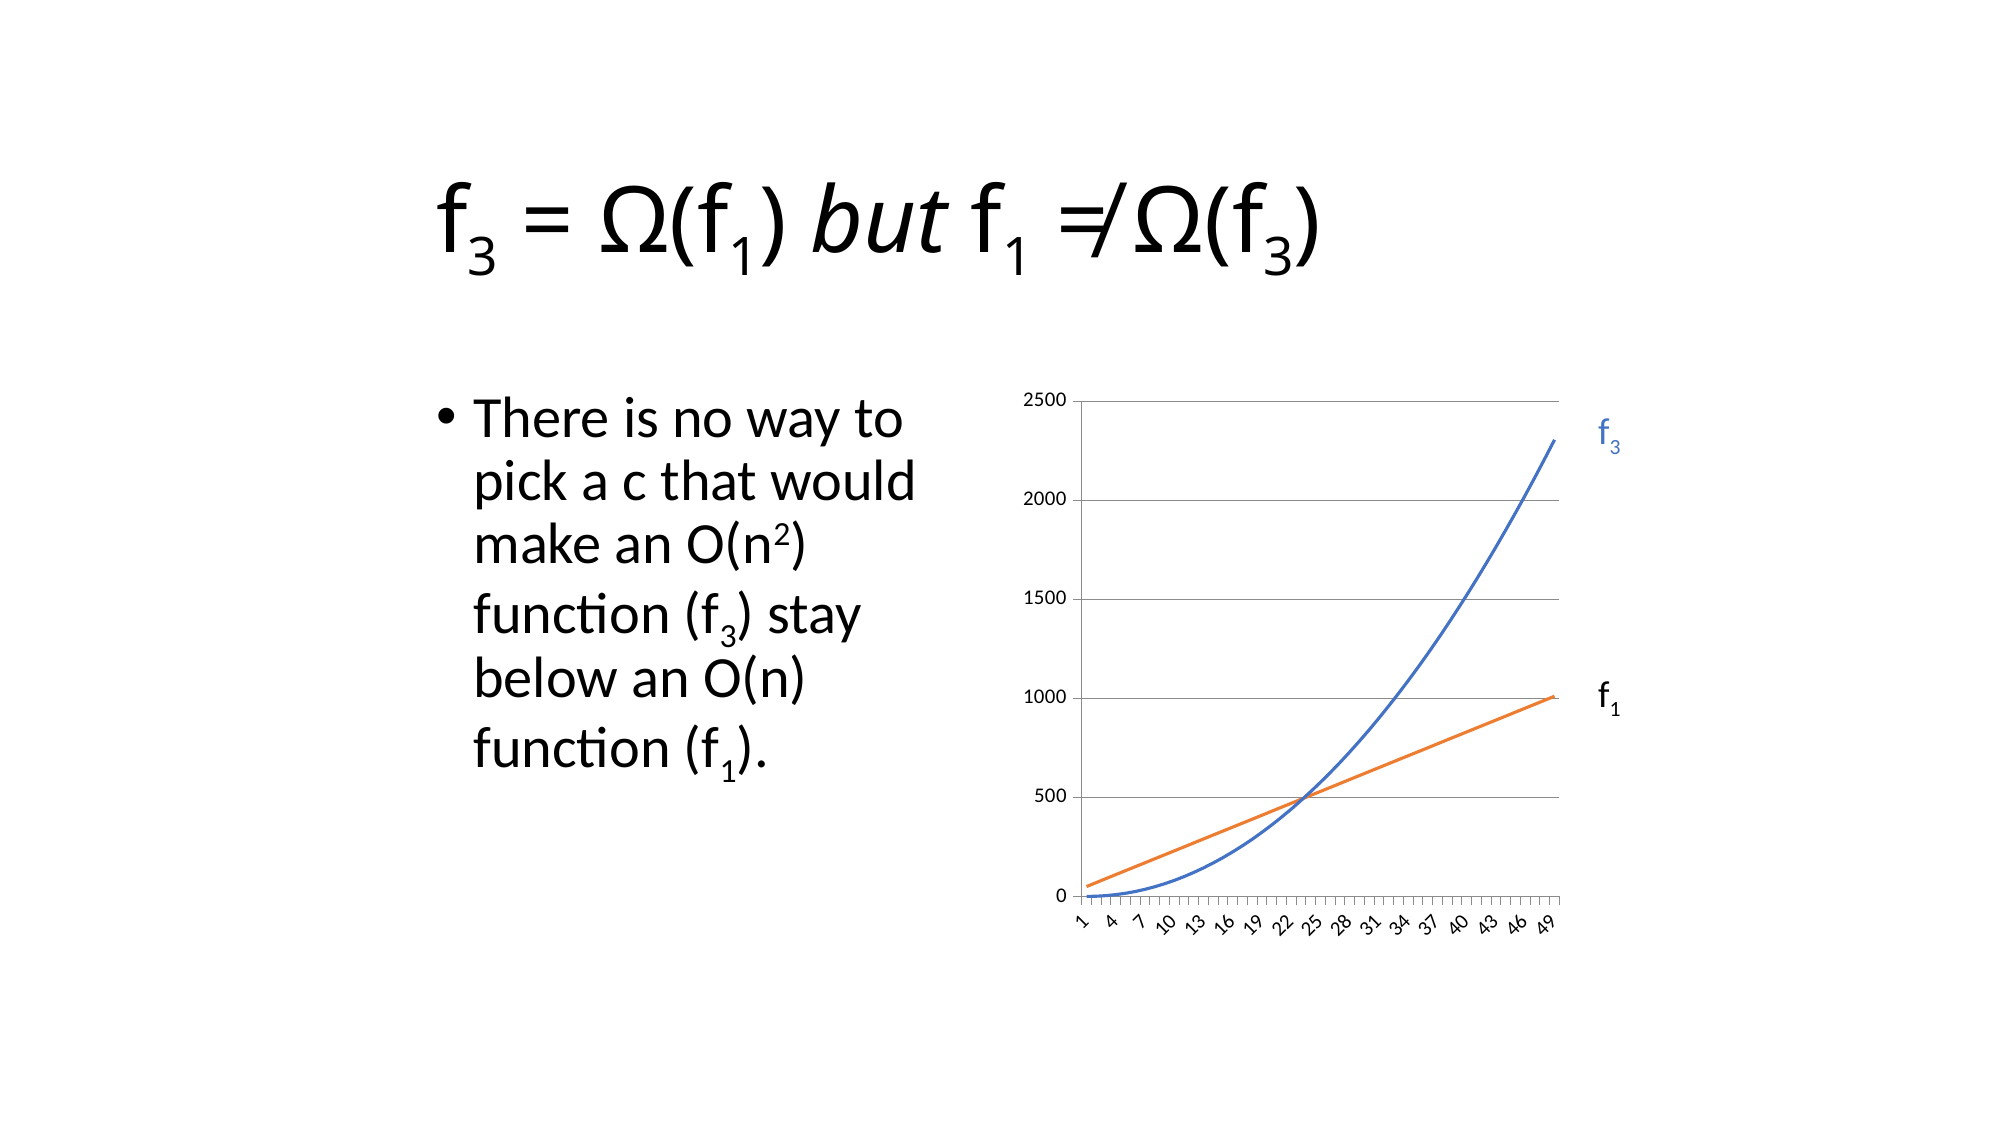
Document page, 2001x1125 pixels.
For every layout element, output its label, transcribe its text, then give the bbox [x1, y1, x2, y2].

title f3 = Ω(f1) but f1 ≠ Ω(f3) [421, 125, 1574, 313]
text_box f1 [1583, 662, 1636, 729]
text_box f3 [1583, 399, 1636, 466]
chart [1011, 379, 1573, 953]
list There is no way to pick a c that would make an O(n2) function (f3) stay below an O(n) function (f1). [421, 379, 982, 953]
